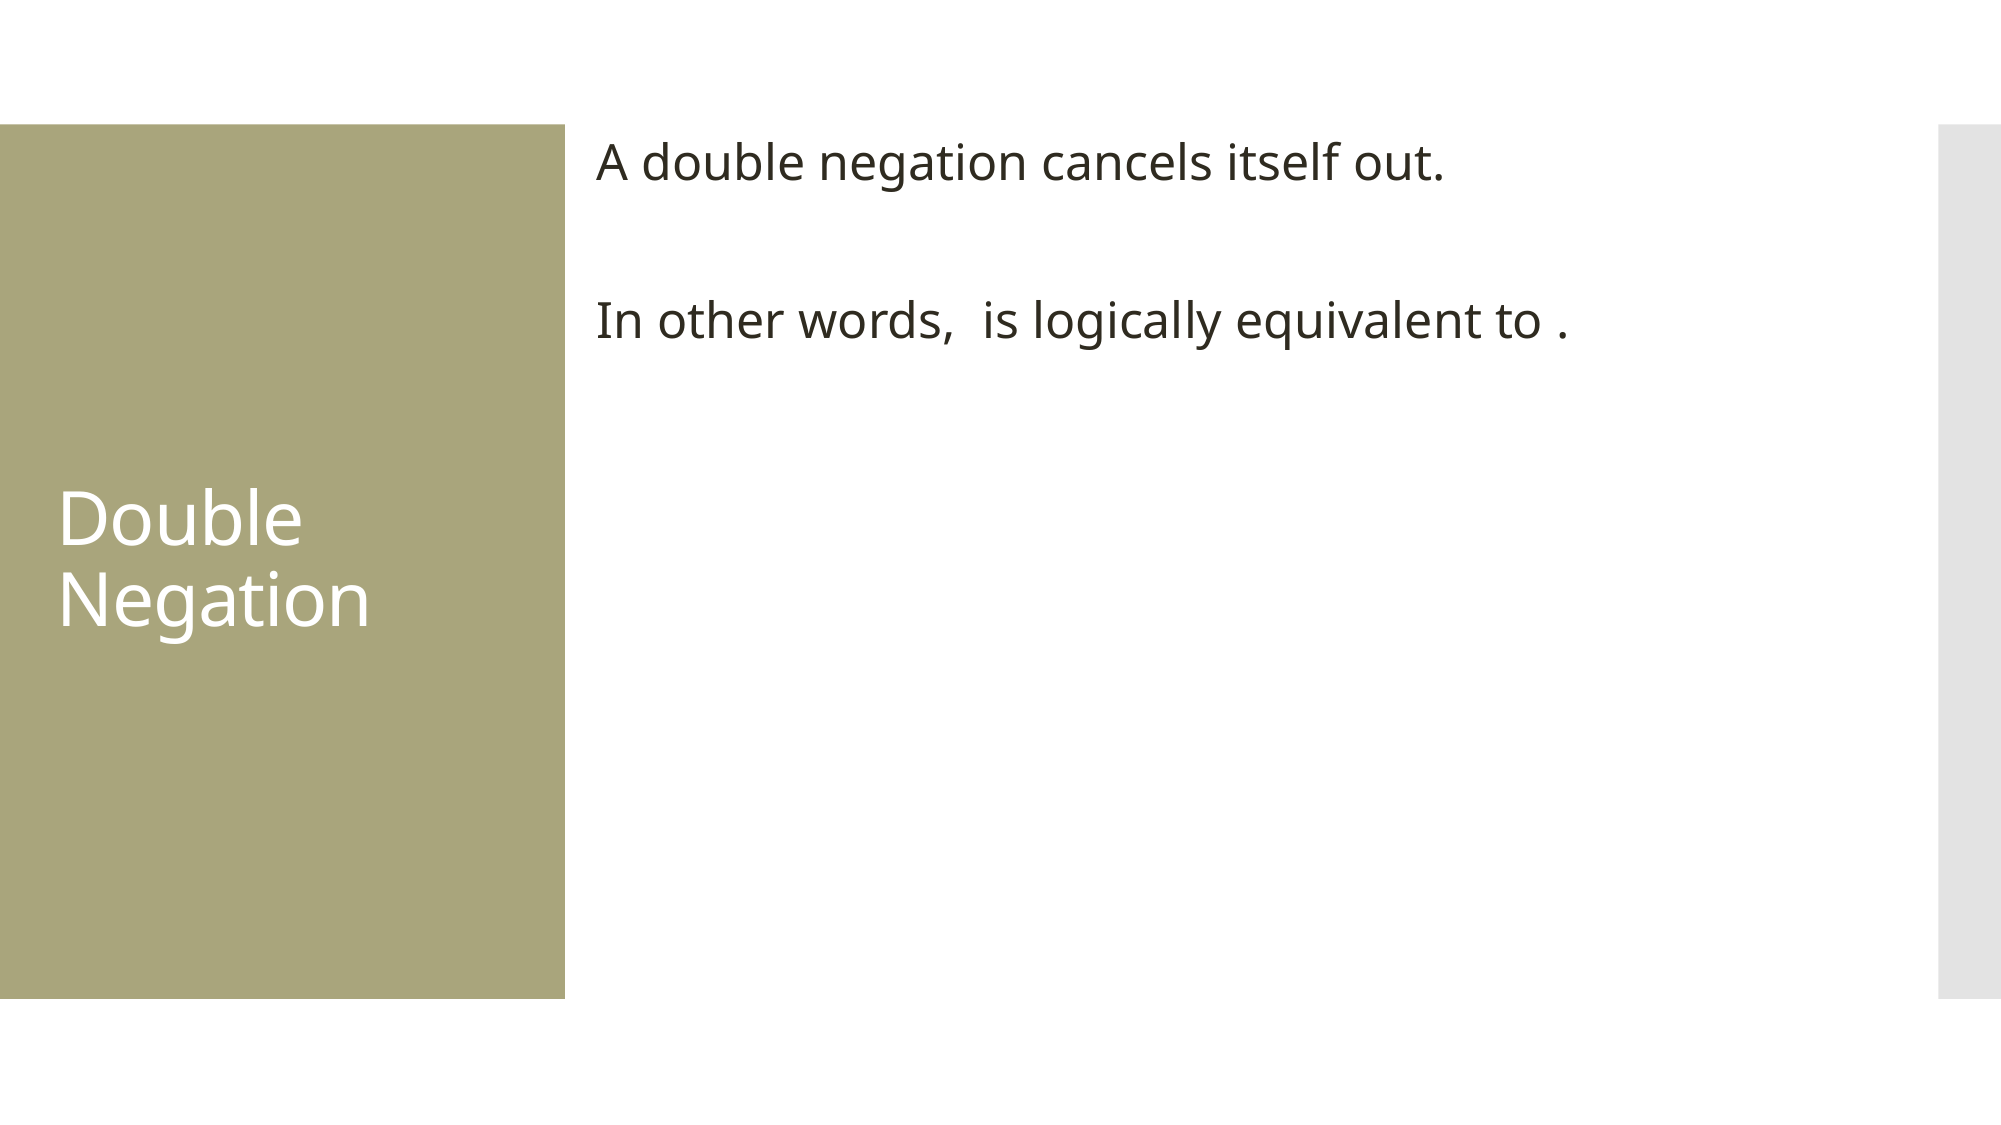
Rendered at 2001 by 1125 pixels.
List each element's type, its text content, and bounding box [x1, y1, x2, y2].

title Double Negation [41, 184, 532, 940]
